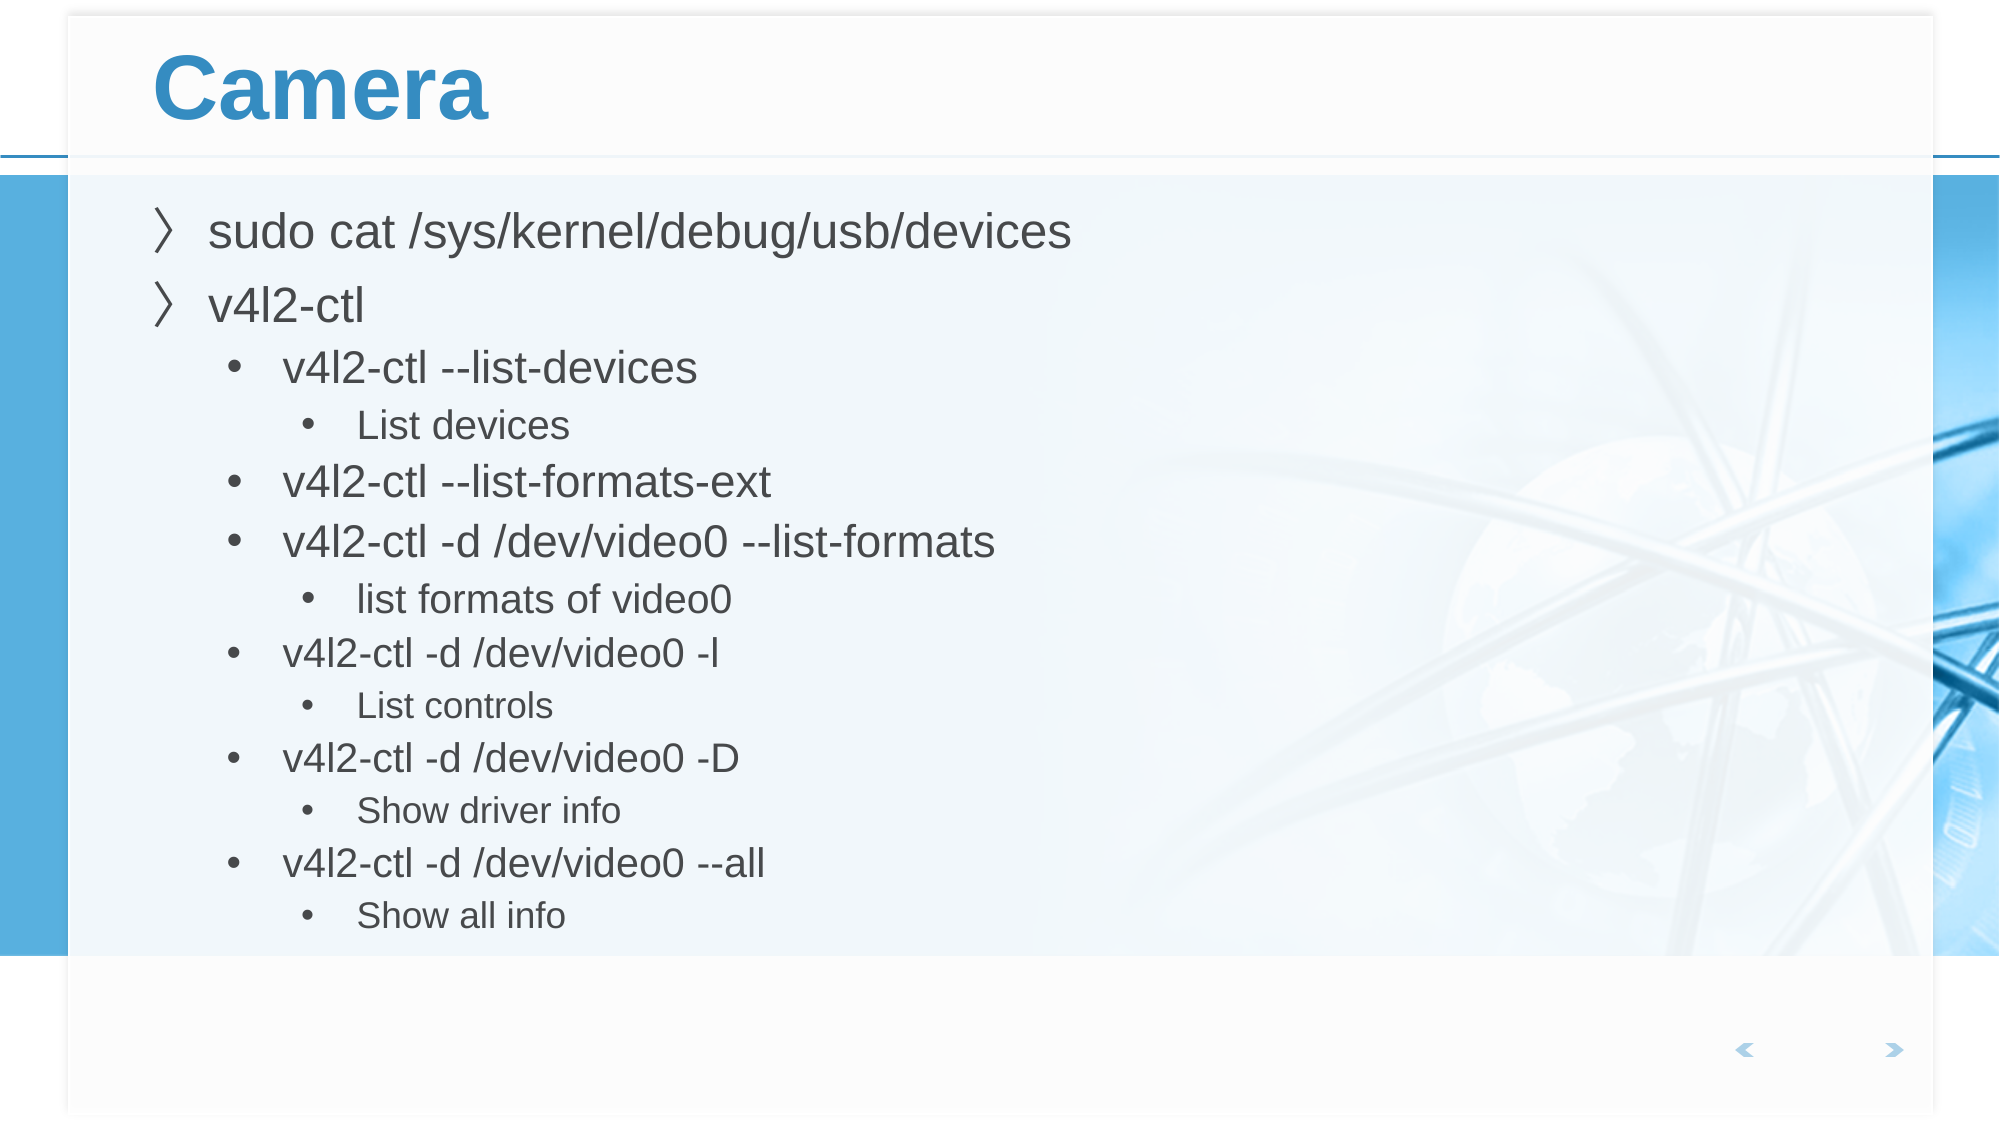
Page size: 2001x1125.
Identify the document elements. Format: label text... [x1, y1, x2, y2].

picture [0, 0, 2001, 1125]
list sudo cat /sys/kernel/debug/usb/devices v4l2-ctl v4l2-ctl --list-devices List devices v4l2-ctl --list-formats-ext v4l2-ctl -d /dev/video0 --list-formats list formats of video0 v4l2-ctl -d /dev/video0 -l List controls v4l2-ctl -d /dev/video0 -D Show driver info v4l2-ctl -d /dev/video0 --all Show all info [137, 198, 1863, 946]
title Camera [137, 29, 1863, 150]
